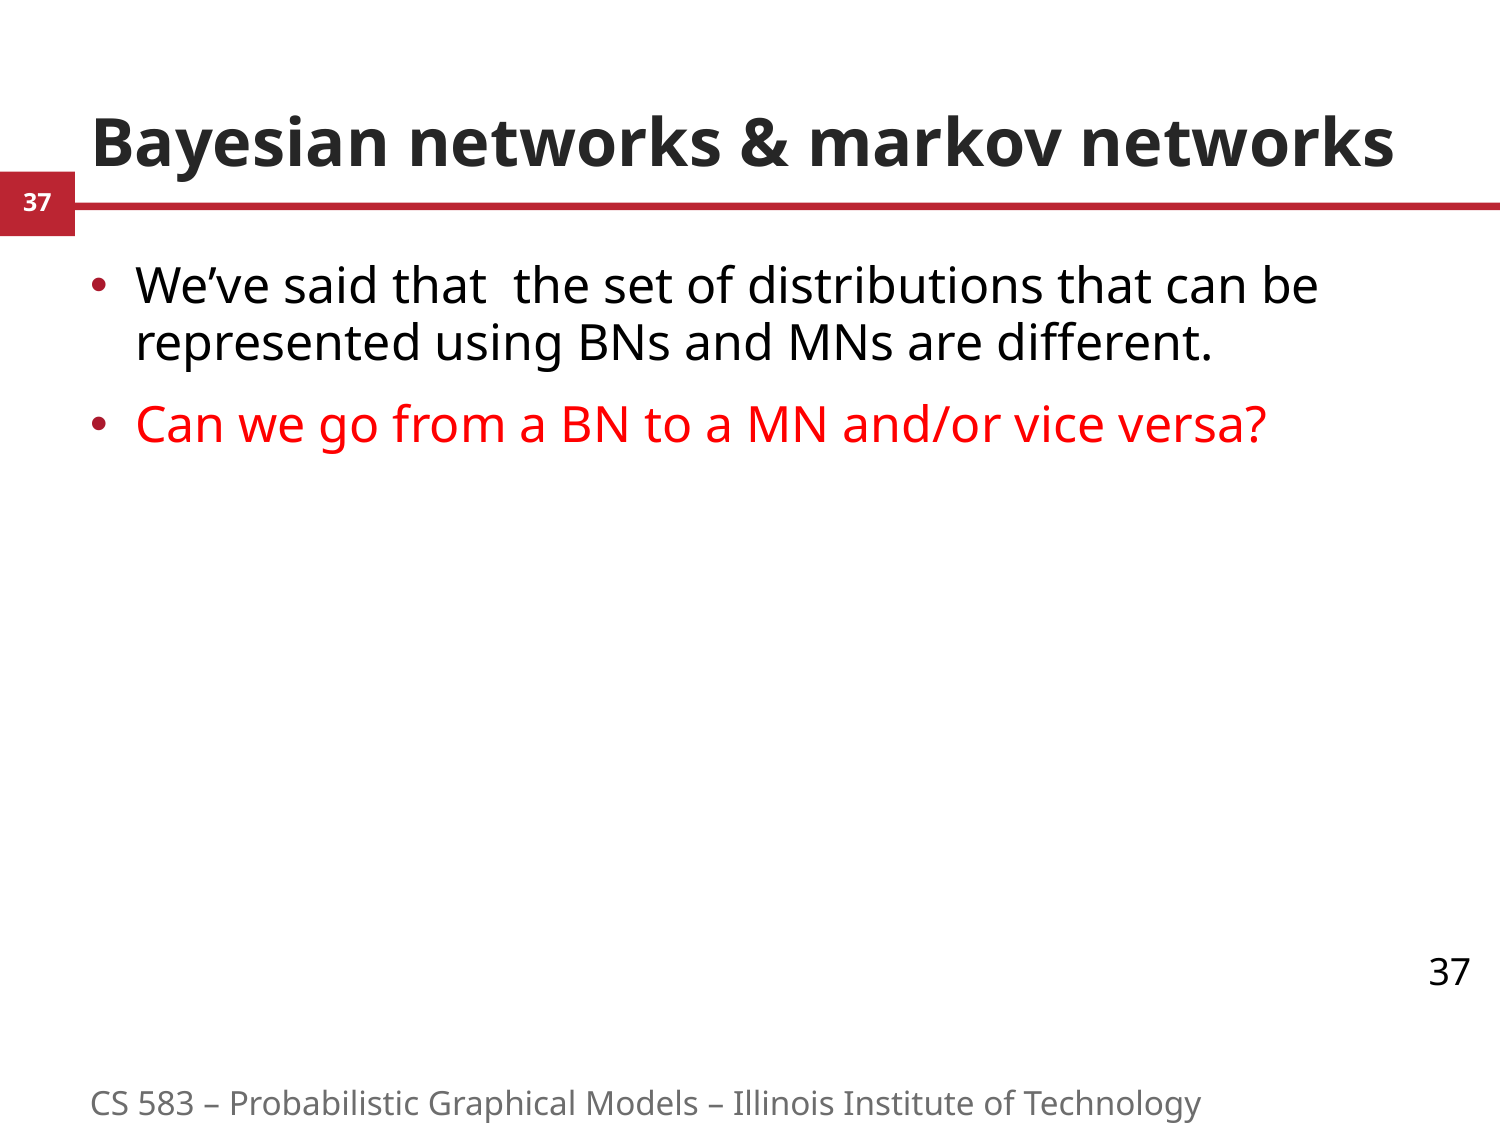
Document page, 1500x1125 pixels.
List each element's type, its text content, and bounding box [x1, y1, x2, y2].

title Bayesian networks & markov networks [75, 56, 1425, 188]
list We’ve said that the set of distributions that can be represented using BNs and MNs are different. Can we go from a BN to a MN and/or vice versa? [75, 249, 1425, 1013]
slide_number 37 [1400, 940, 1500, 1026]
footer CS 583 – Probabilistic Graphical Models – Illinois Institute of Technology [75, 1074, 1438, 1125]
